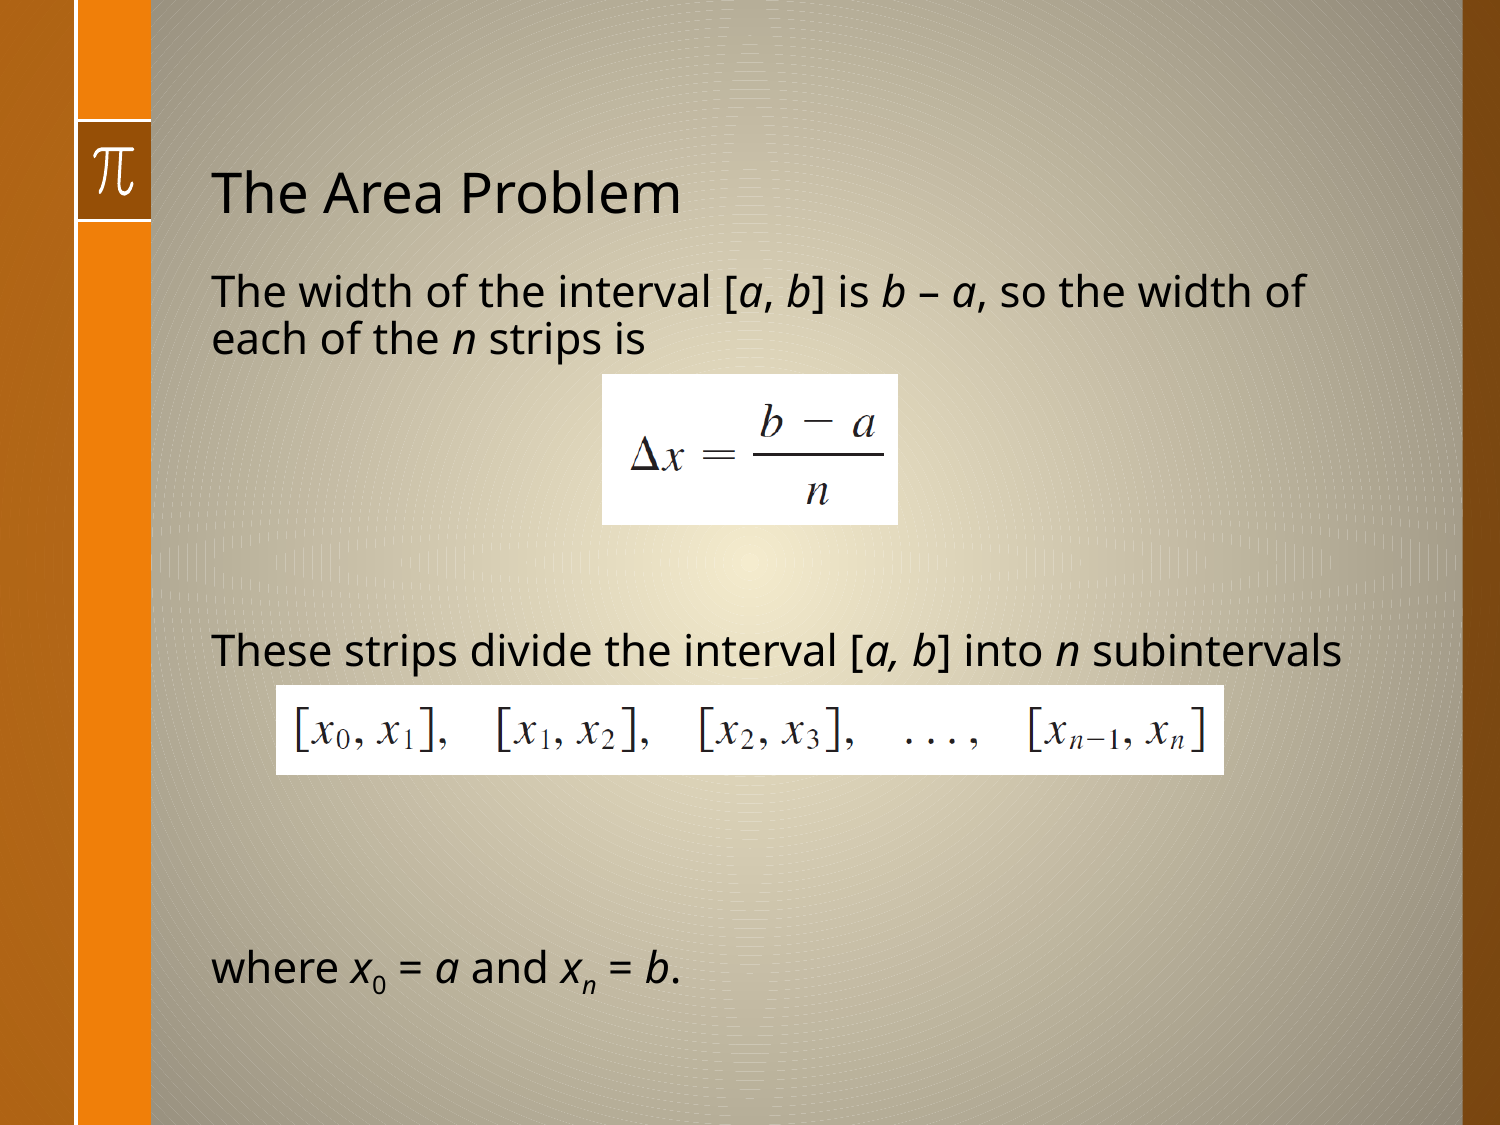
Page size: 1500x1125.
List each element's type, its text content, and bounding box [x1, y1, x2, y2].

list The width of the interval [a, b] is b – a, so the width of each of the n strips is These strips divide the interval [a, b] into n subintervals where x0 = a and xn = b. [196, 262, 1400, 1013]
picture [602, 374, 898, 525]
picture [276, 685, 1224, 775]
title The Area Problem [196, 29, 1400, 233]
